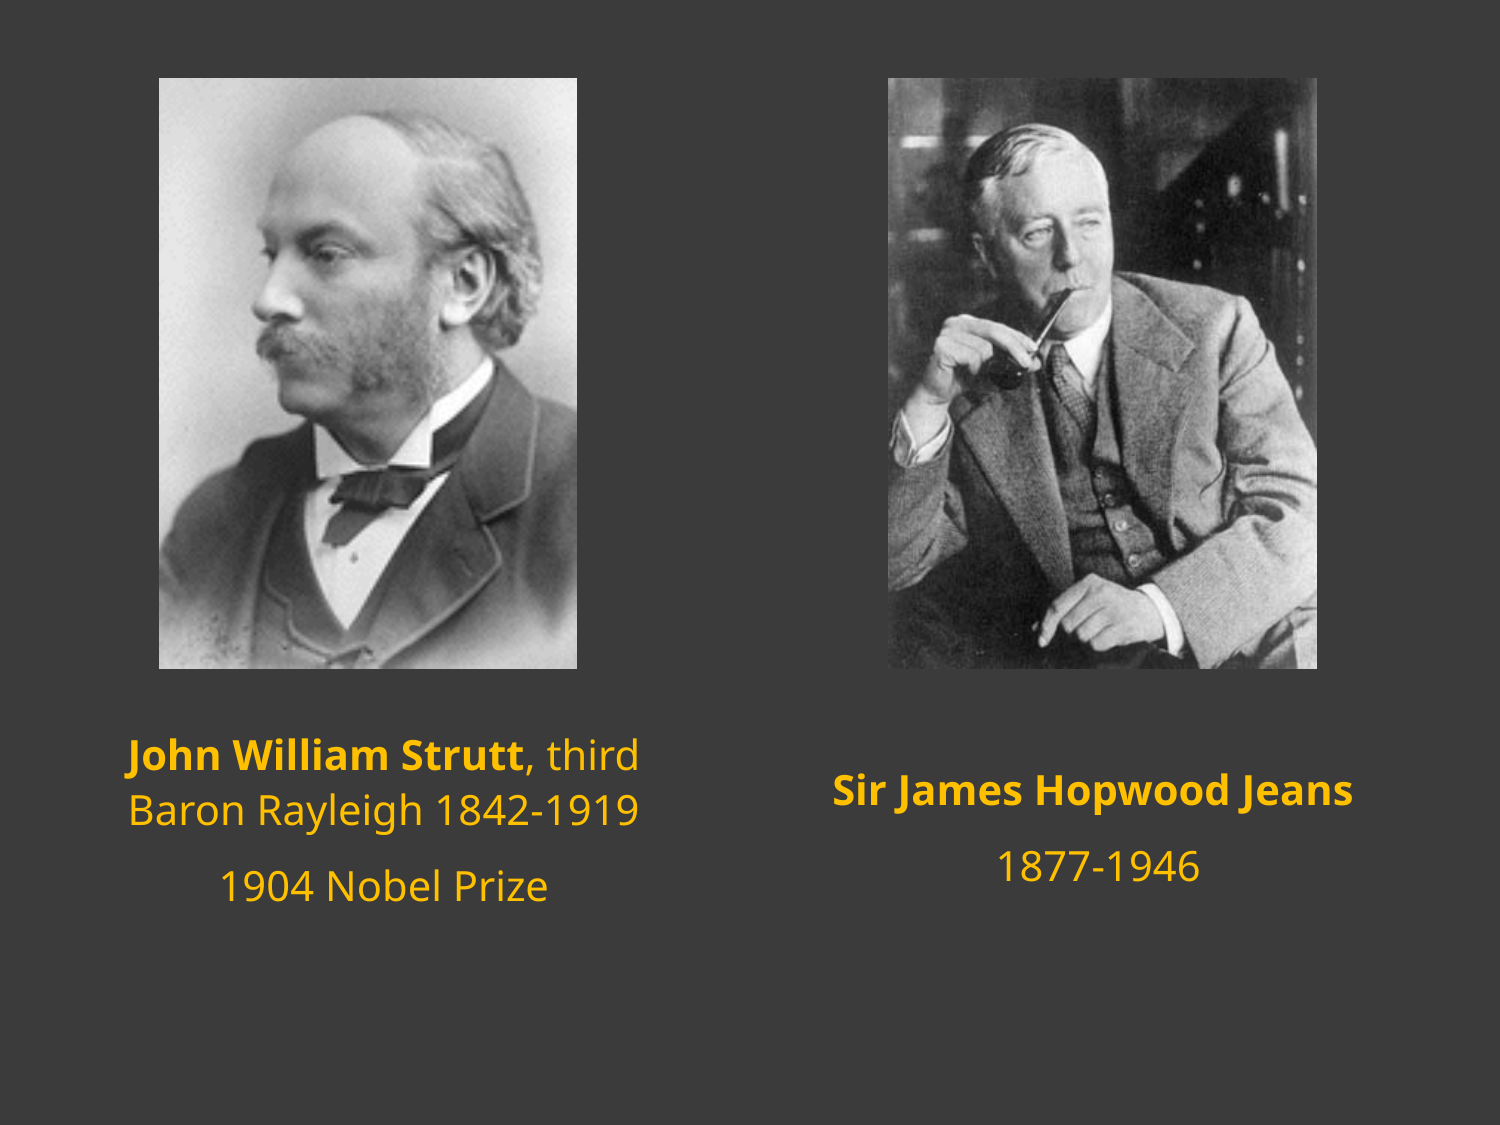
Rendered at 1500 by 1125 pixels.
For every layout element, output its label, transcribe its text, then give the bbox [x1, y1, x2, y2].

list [888, 77, 1318, 670]
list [159, 77, 578, 670]
text_box John William Strutt, third Baron Rayleigh 1842-1919 1904 Nobel Prize [53, 716, 715, 917]
text_box Sir James Hopwood Jeans 1877-1946 [797, 751, 1400, 898]
